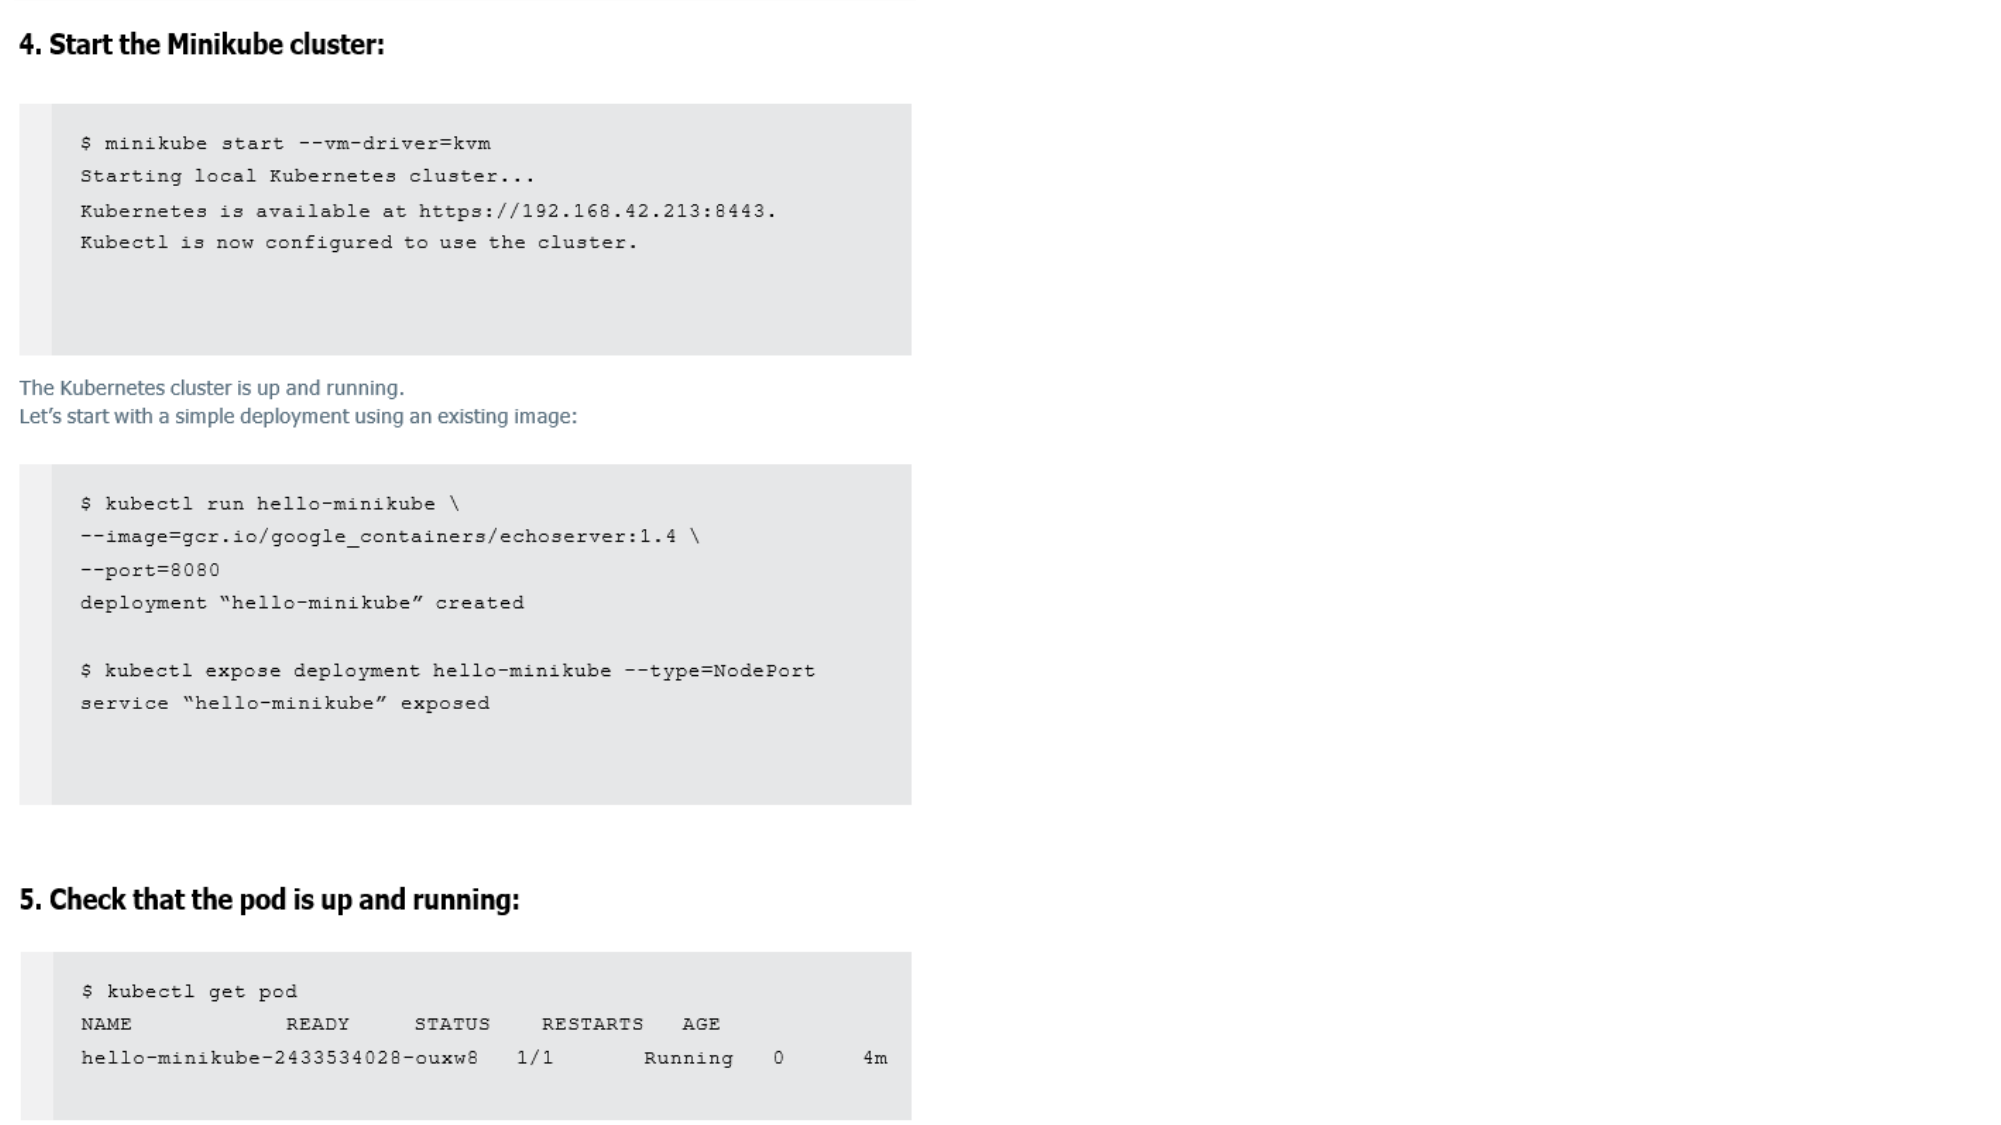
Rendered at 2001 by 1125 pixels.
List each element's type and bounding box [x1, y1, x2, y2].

list [14, 0, 916, 1125]
